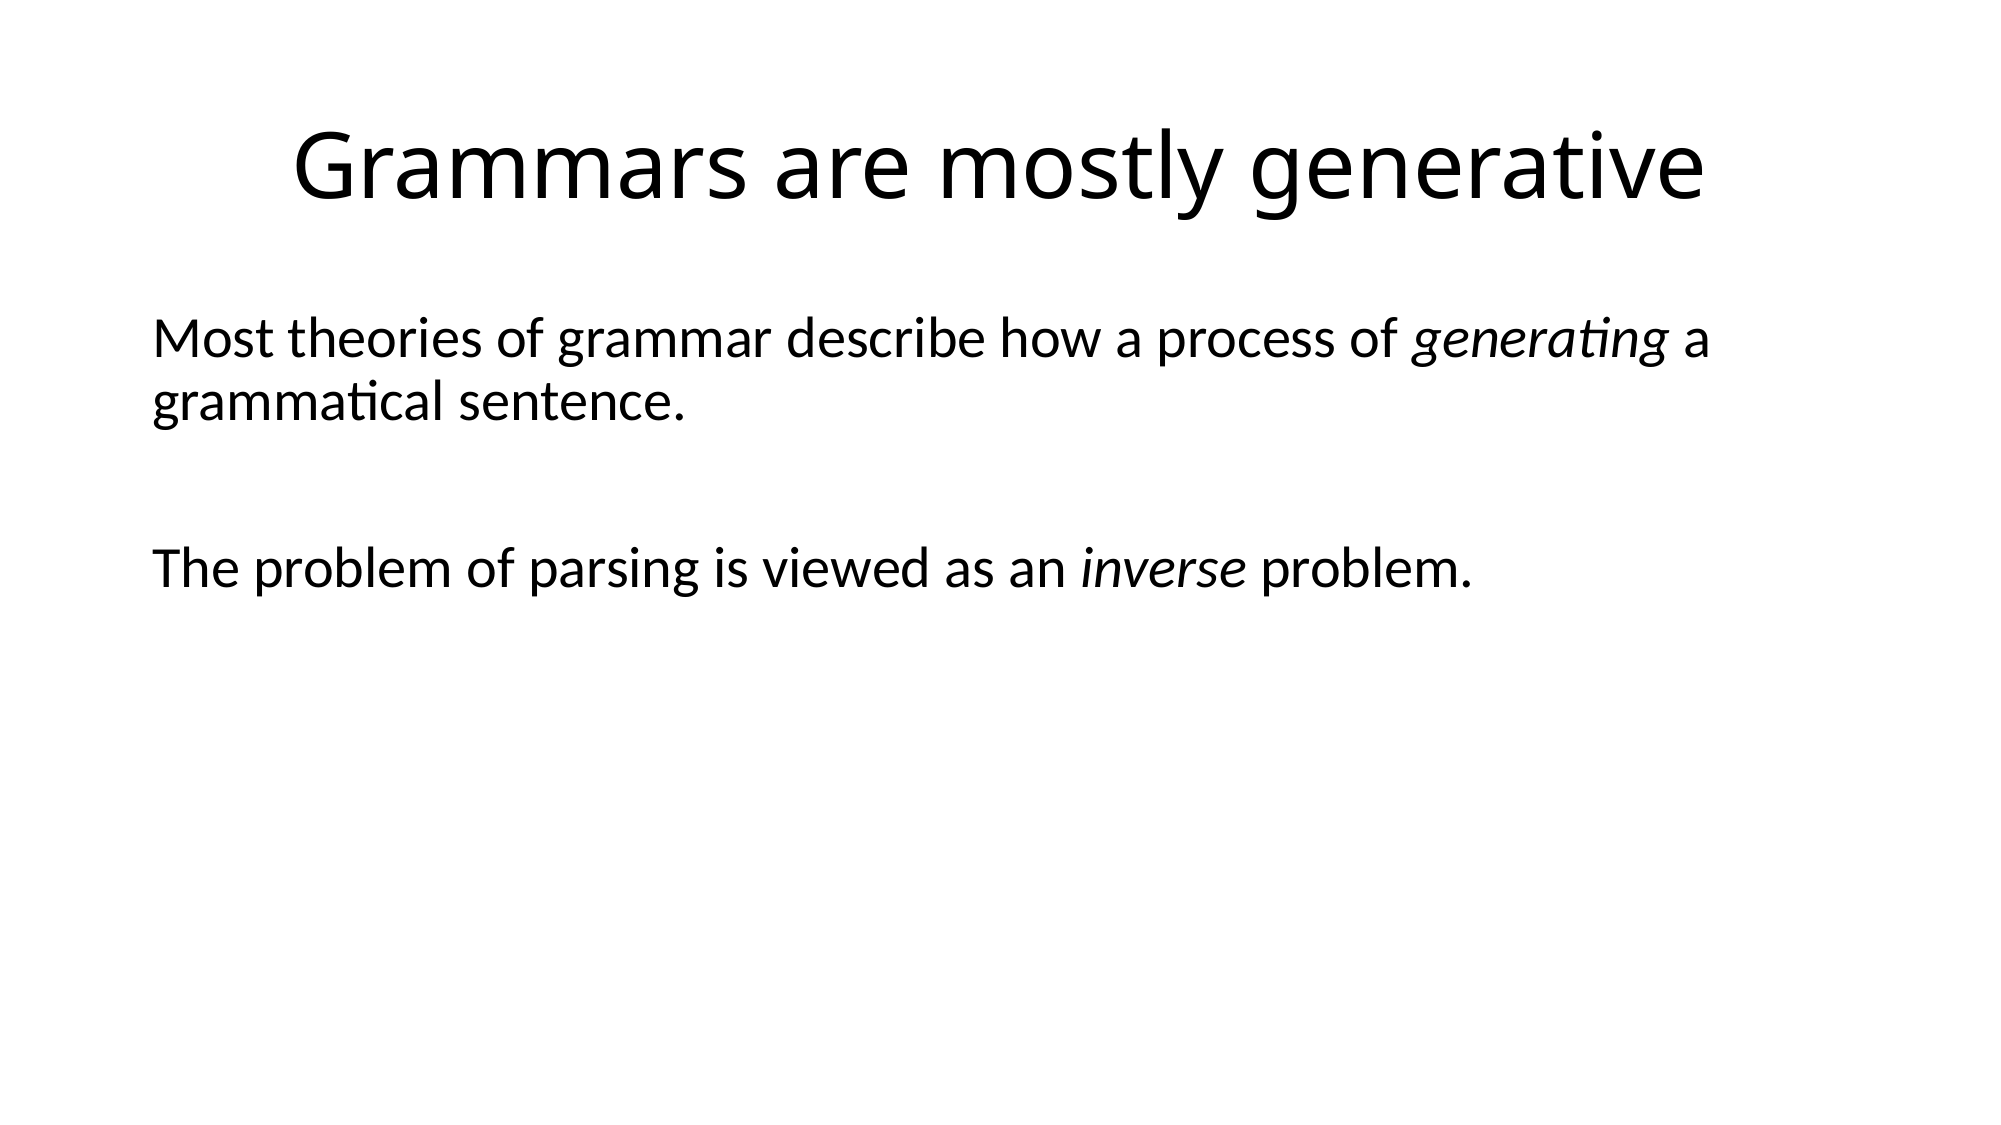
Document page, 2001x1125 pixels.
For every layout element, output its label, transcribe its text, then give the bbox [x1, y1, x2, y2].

list Most theories of grammar describe how a process of generating a grammatical sentence. The problem of parsing is viewed as an inverse problem. [137, 299, 1863, 1014]
title Grammars are mostly generative [137, 59, 1863, 278]
